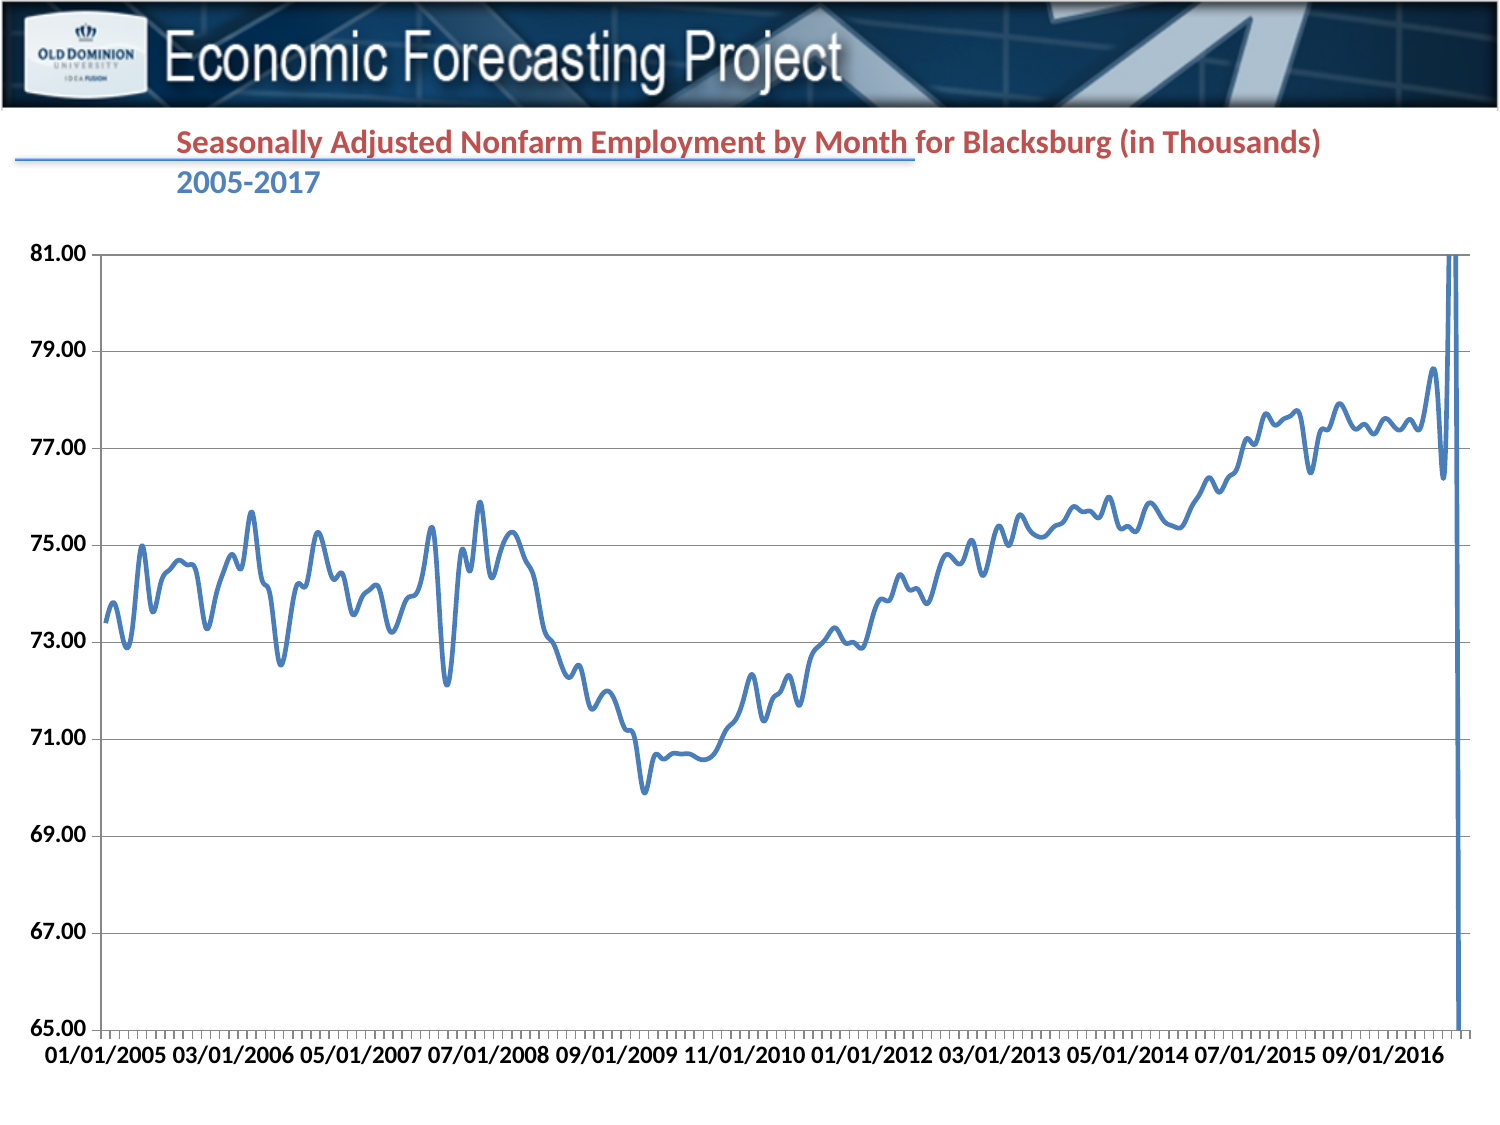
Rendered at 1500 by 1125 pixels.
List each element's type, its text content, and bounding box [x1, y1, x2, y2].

text_box Seasonally Adjusted Nonfarm Employment by Month for Blacksburg (in Thousands) 2005-2017 [161, 121, 1339, 207]
text_box [14, 157, 916, 161]
chart [0, 224, 1500, 1088]
picture [0, 0, 1500, 112]
